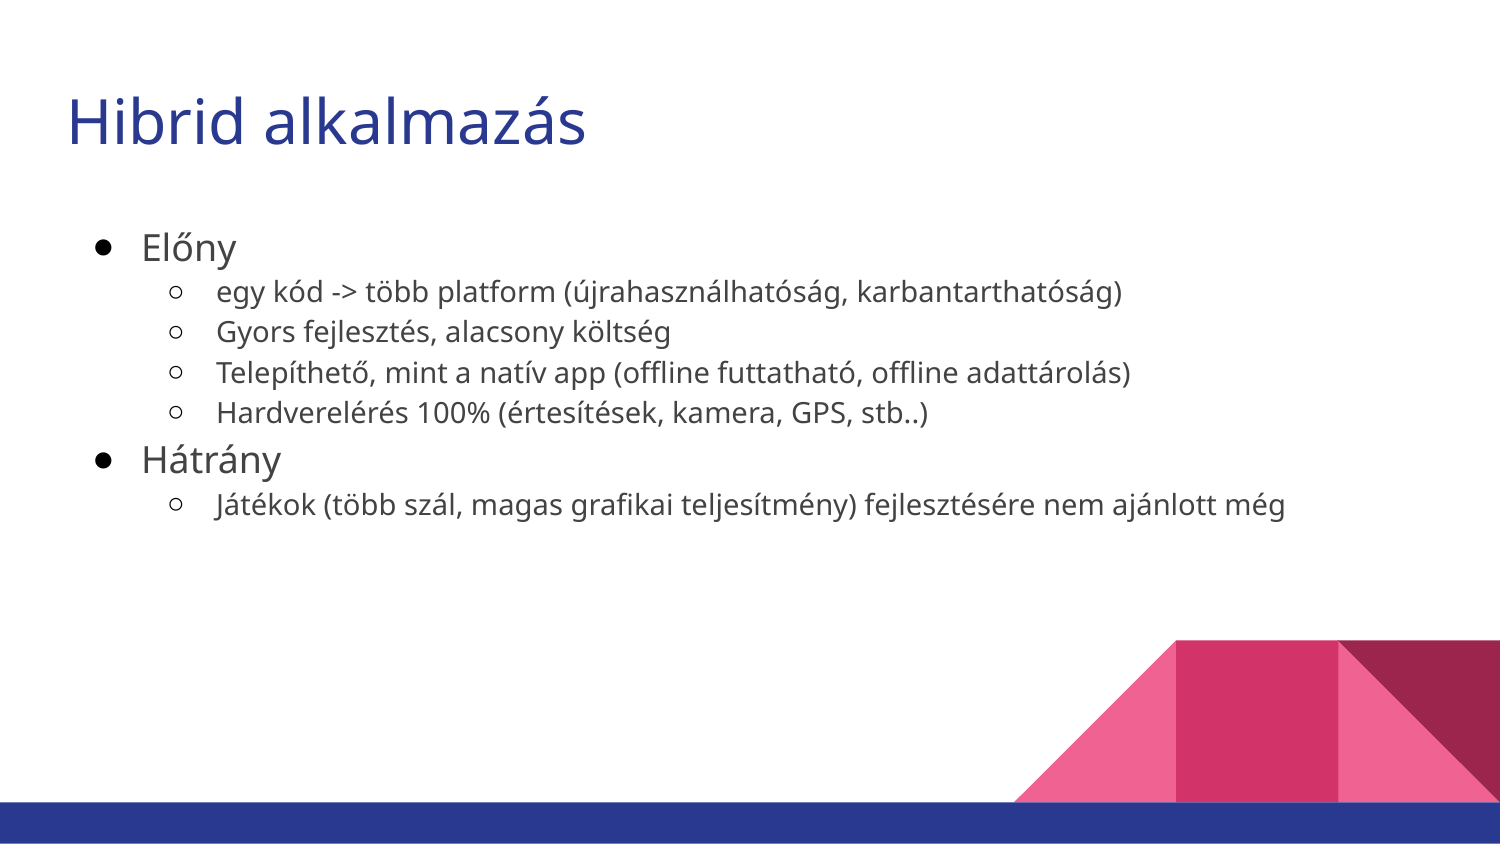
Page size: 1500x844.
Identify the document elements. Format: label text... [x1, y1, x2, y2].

list Előny egy kód -> több platform (újrahasználhatóság, karbantarthatóság) Gyors fejlesztés, alacsony költség Telepíthető, mint a natív app (offline futtatható, offline adattárolás) Hardverelérés 100% (értesítések, kamera, GPS, stb..) Hátrány Játékok (több szál, magas grafikai teljesítmény) fejlesztésére nem ajánlott még [51, 201, 1449, 750]
title Hibrid alkalmazás [51, 67, 1449, 167]
